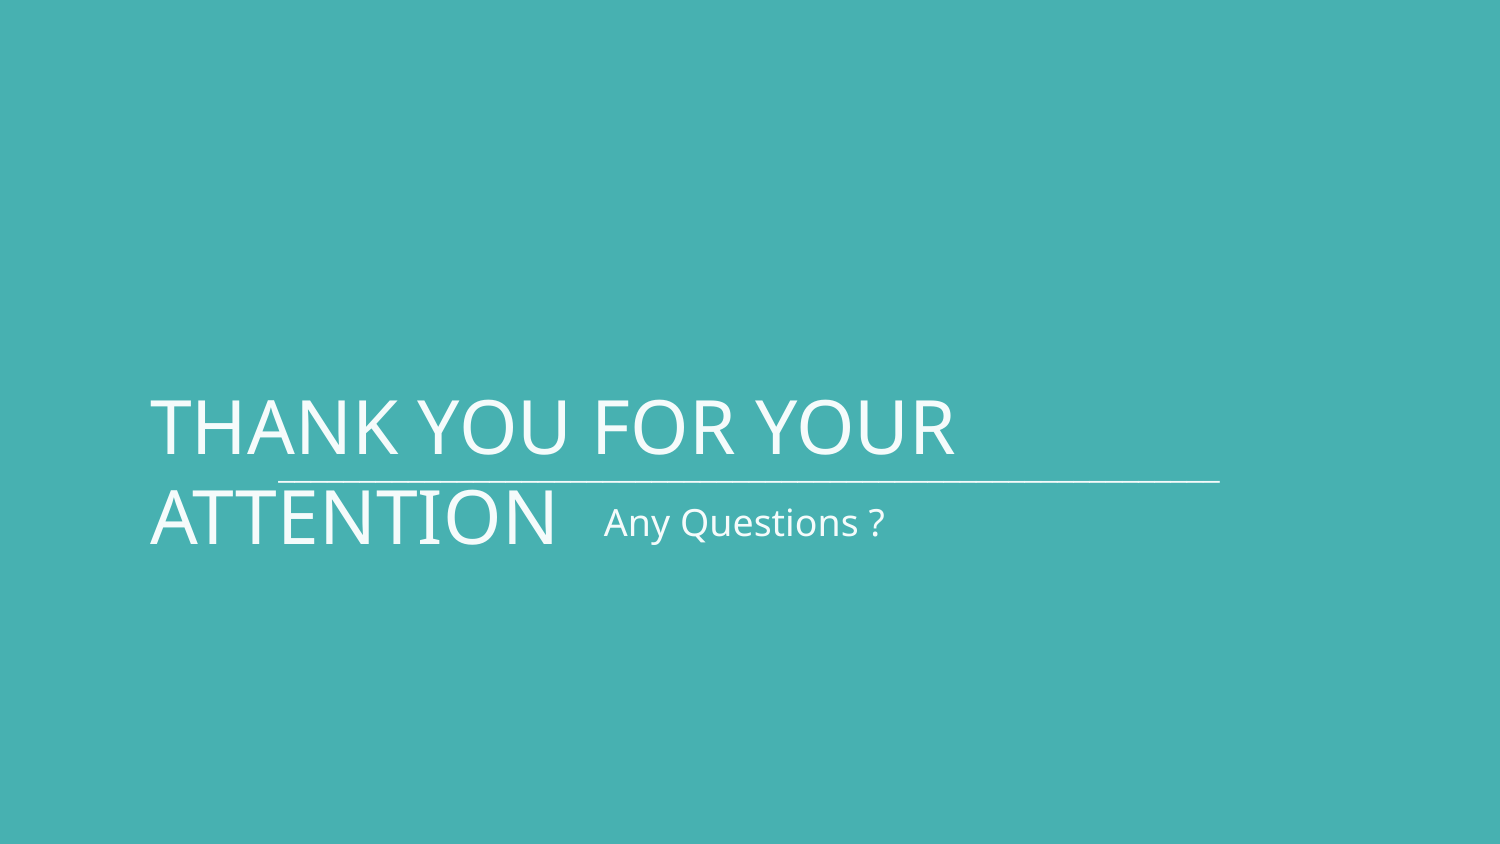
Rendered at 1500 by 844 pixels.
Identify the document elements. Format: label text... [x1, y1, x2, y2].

text_box Any Questions ? [589, 491, 900, 552]
text_box THANK YOU FOR YOUR ATTENTION [135, 372, 1365, 568]
text_box __________________________________________________________ [263, 441, 1236, 492]
